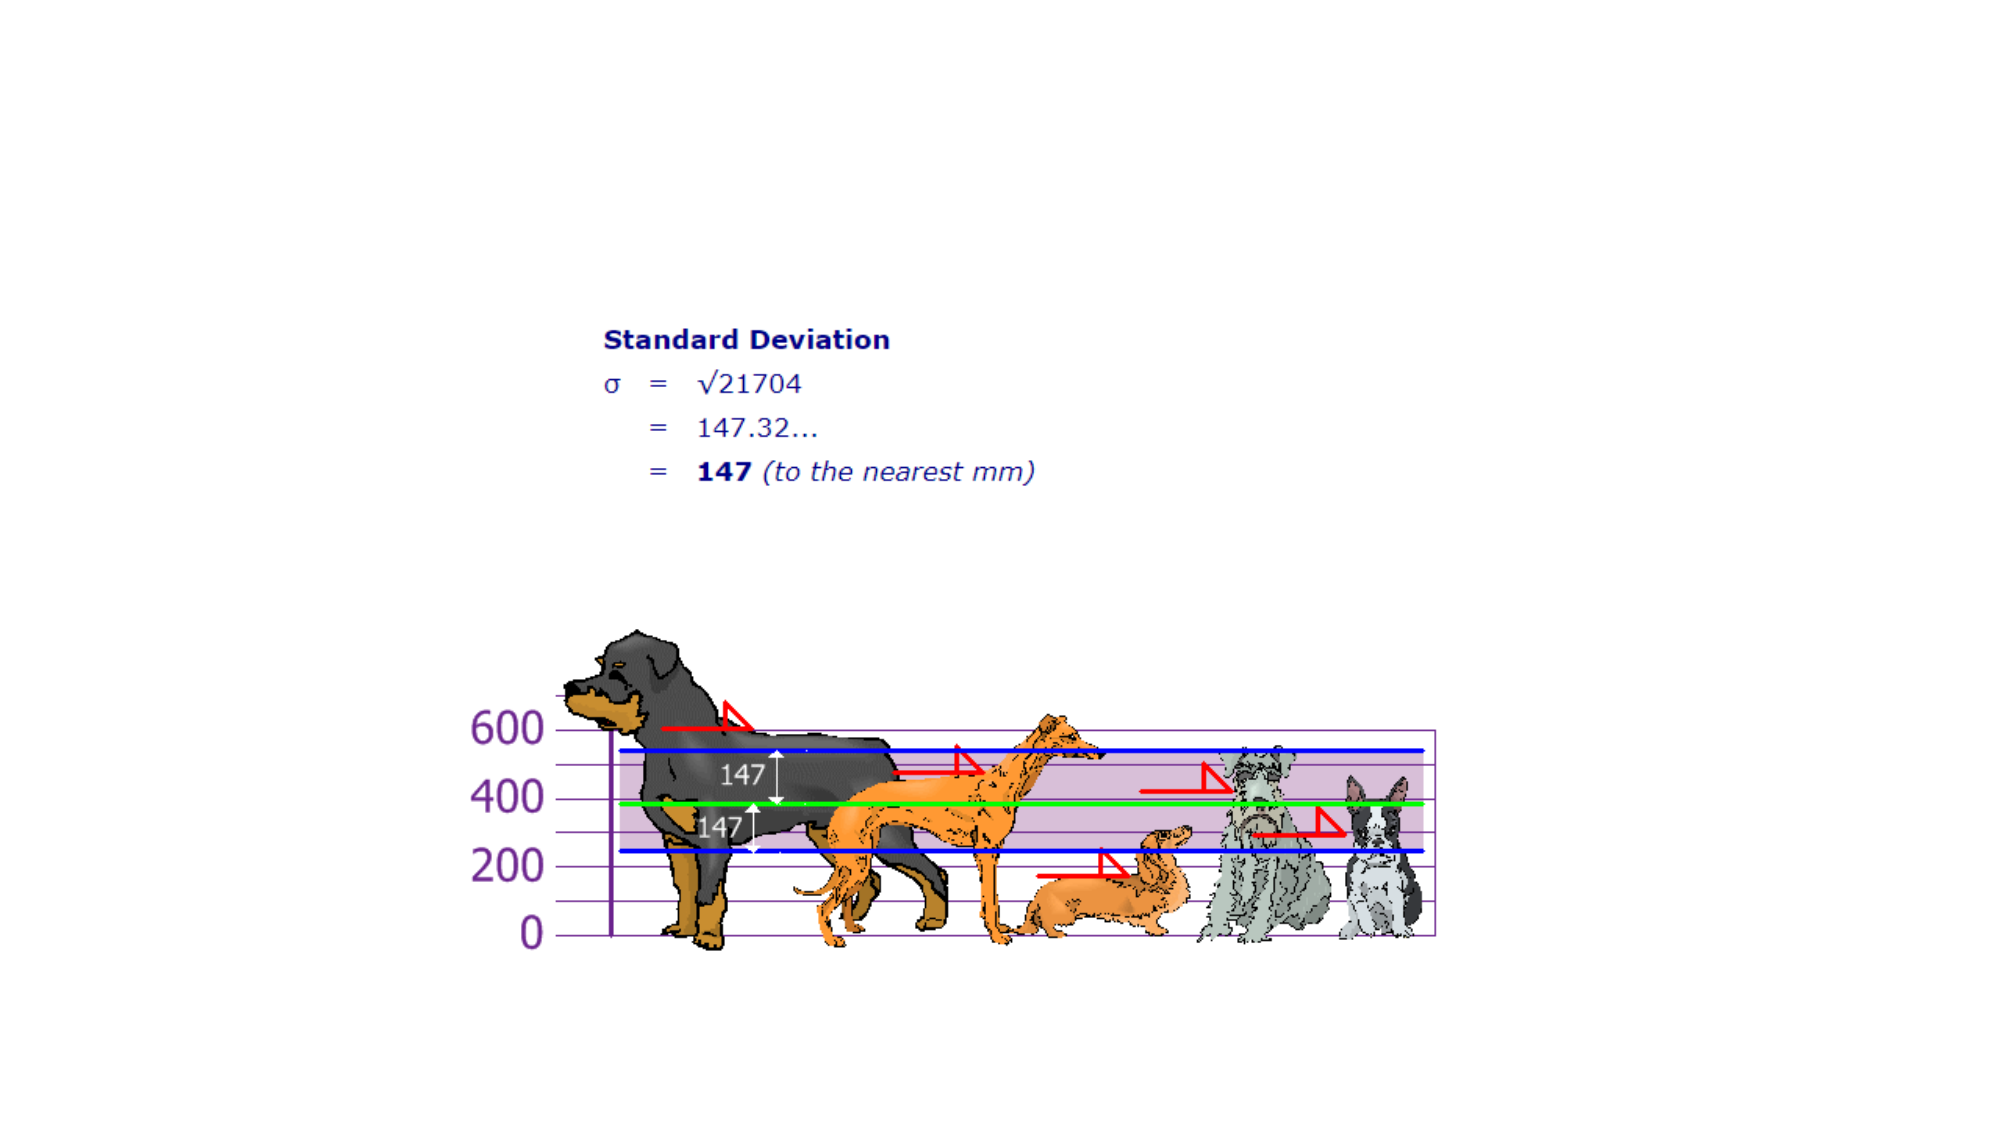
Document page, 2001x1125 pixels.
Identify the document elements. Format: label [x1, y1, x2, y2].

list [549, 310, 1167, 522]
picture [470, 628, 1441, 954]
